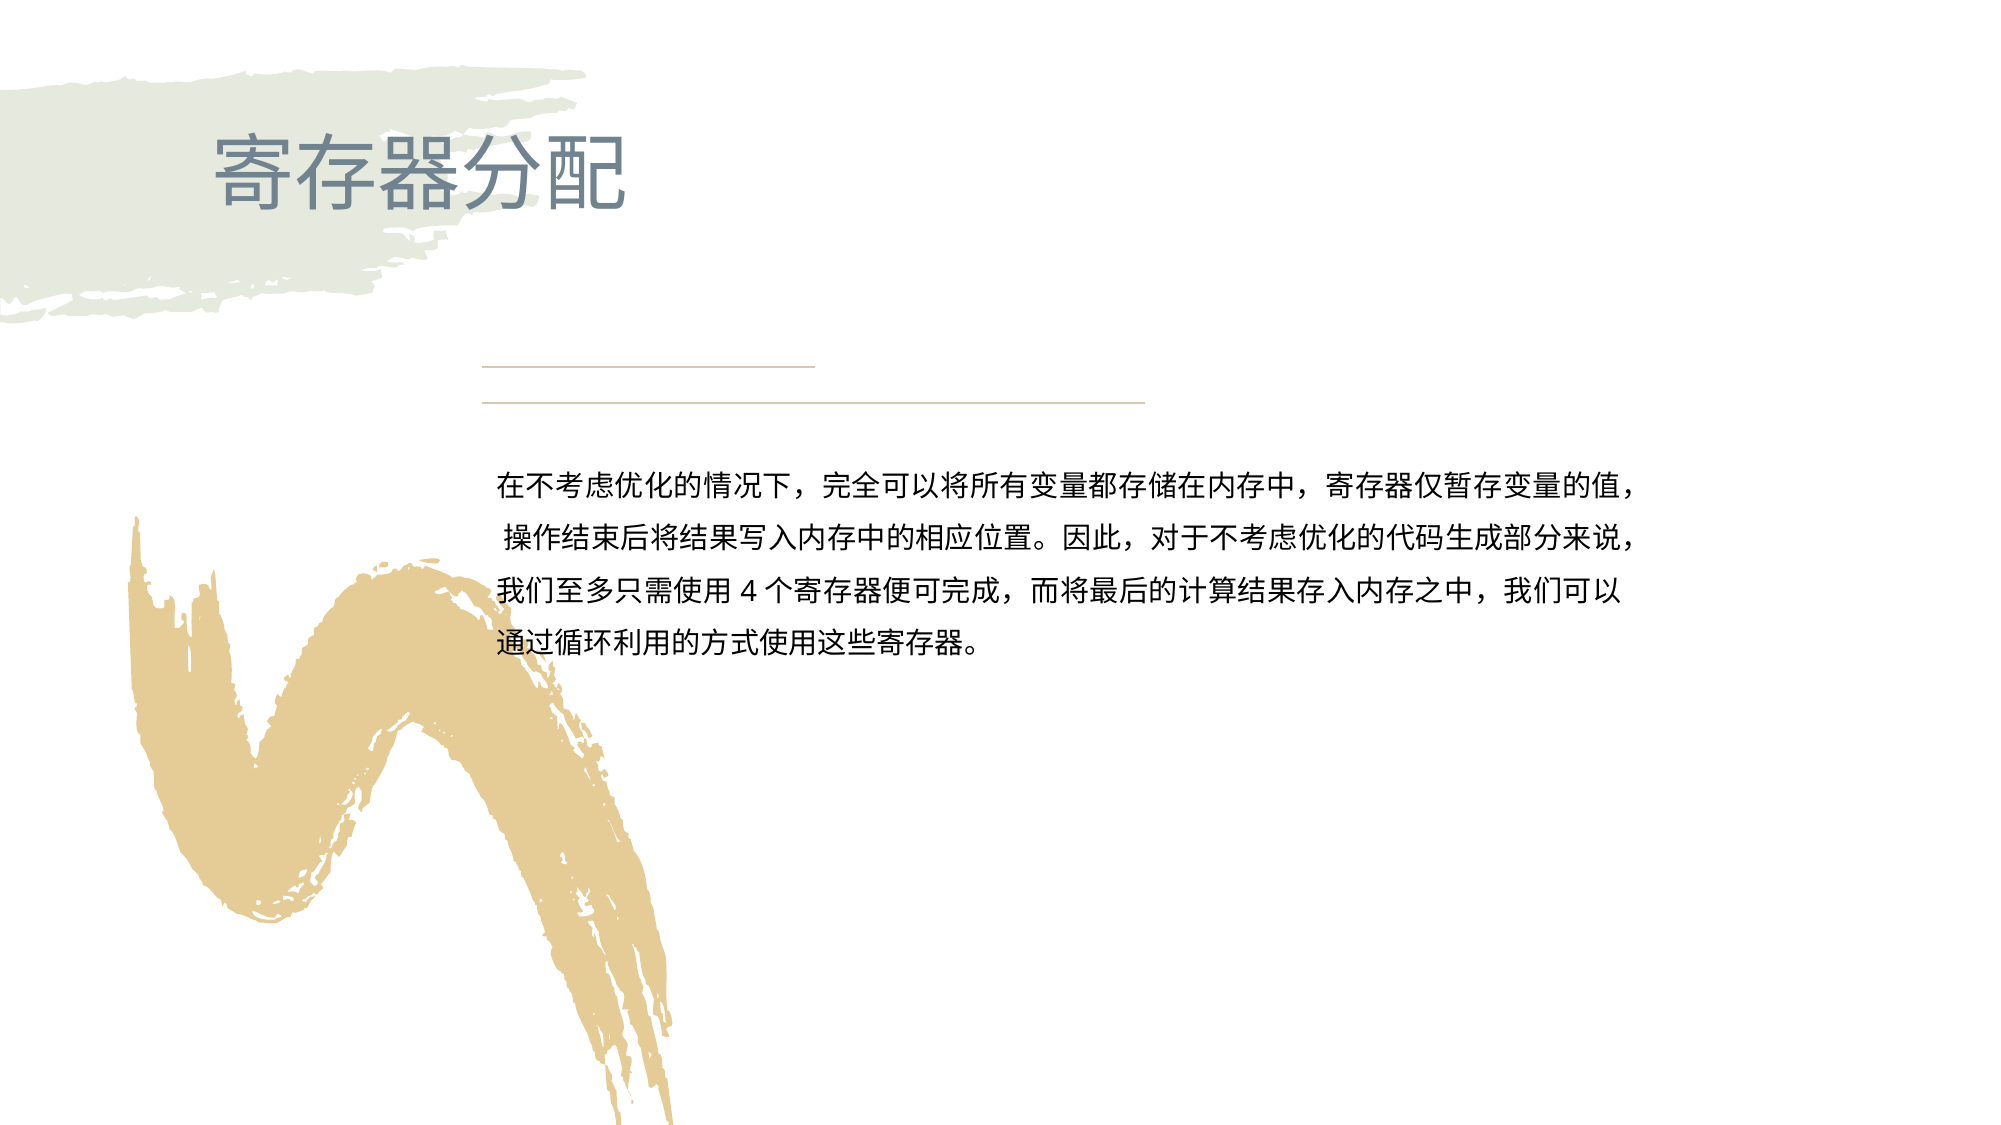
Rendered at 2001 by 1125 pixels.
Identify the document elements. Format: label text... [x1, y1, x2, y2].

text_box [416, 557, 442, 565]
text_box [630, 1098, 635, 1106]
text_box [126, 514, 675, 1125]
text_box [581, 721, 594, 739]
text_box [371, 563, 379, 573]
text_box 寄存器分配 [101, 112, 738, 228]
text_box [0, 64, 587, 324]
text_box [377, 560, 390, 569]
text_box 在不考虑优化的情况下，完全可以将所有变量都存储在内存中，寄存器仅暂存变量的值， 操作结束后将结果写入内存中的相应位置。因此，对于不考虑优化的代码生成部分来说，我们至多只需使用4个寄存器便可完成，而将最后的计算结果存入内存之中，我们可以通过循环利用的方式使用这些寄存器。 [481, 442, 1638, 667]
